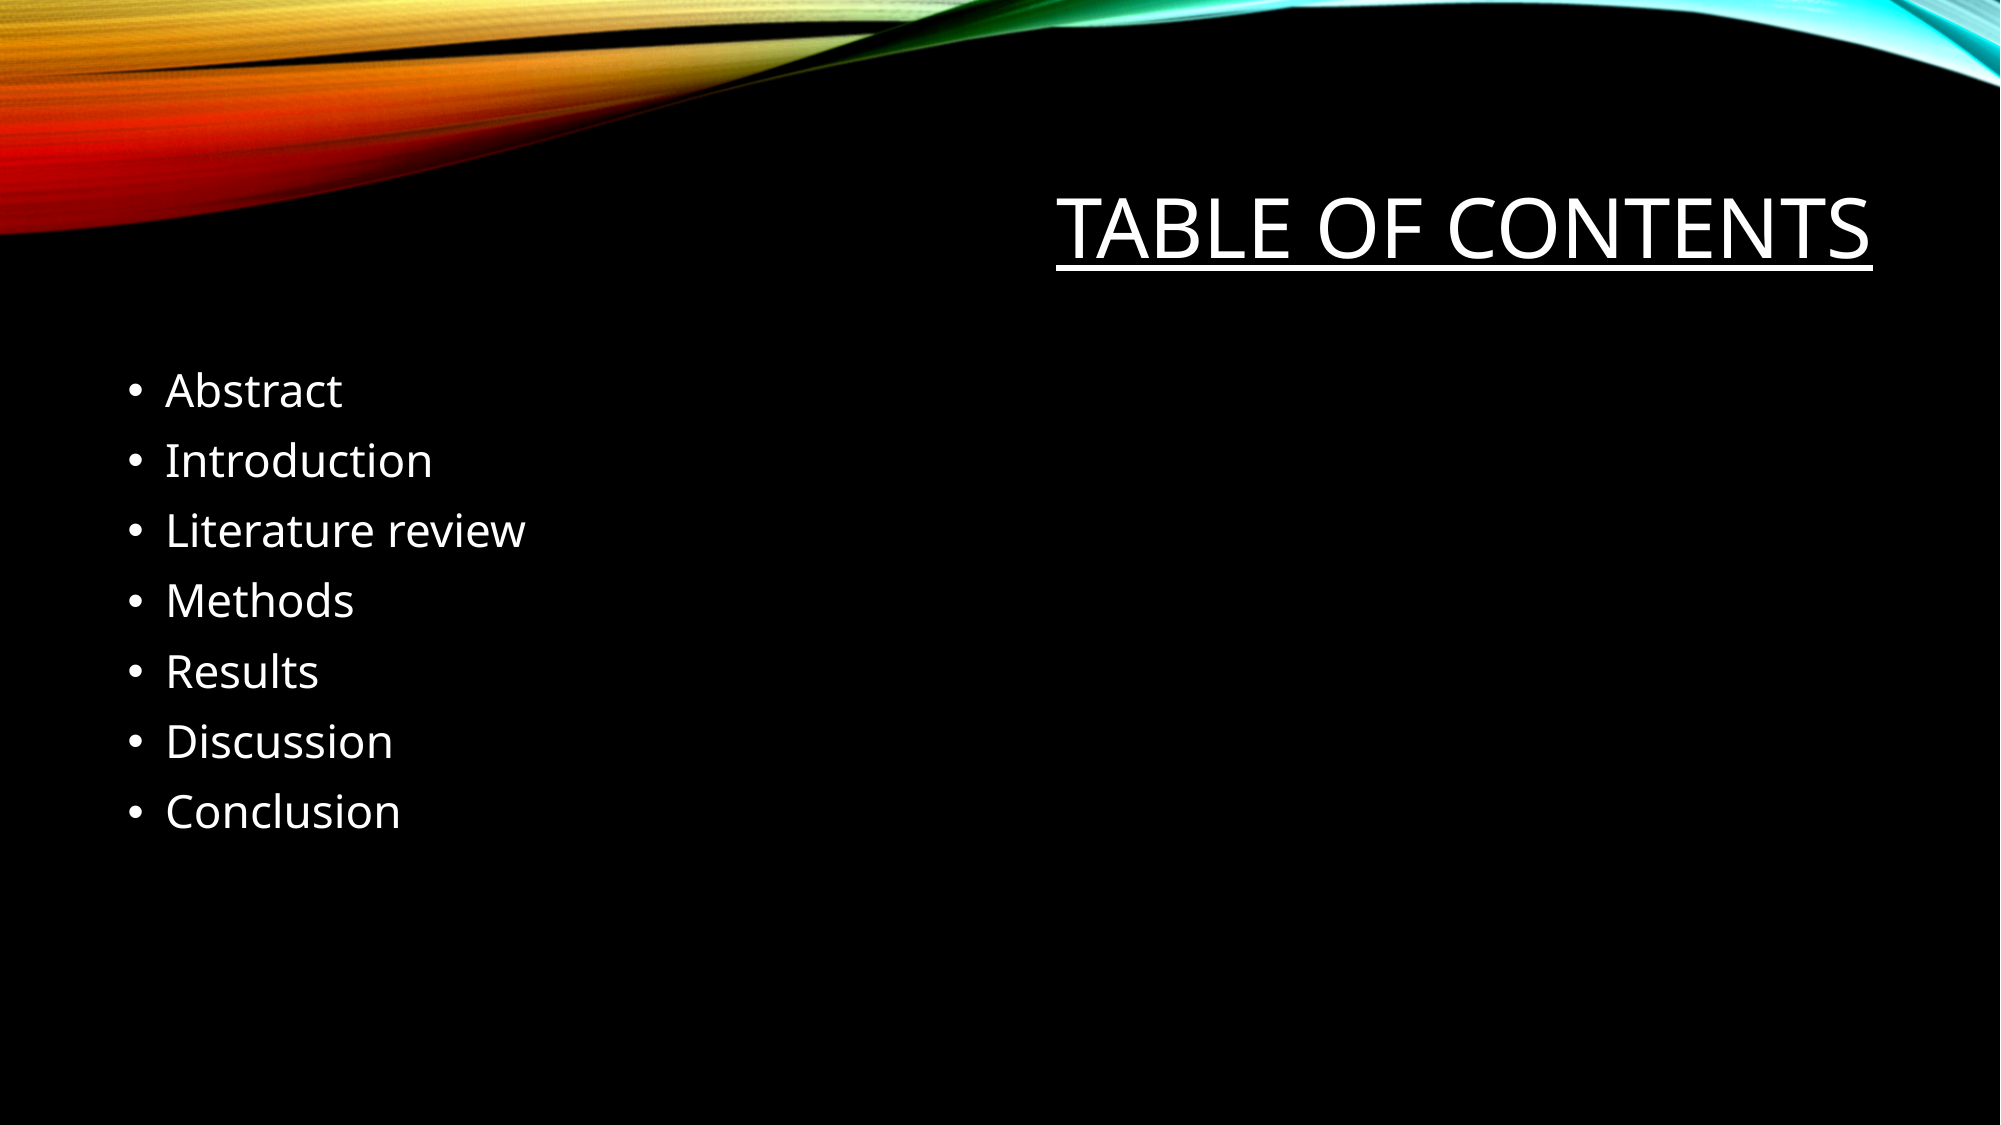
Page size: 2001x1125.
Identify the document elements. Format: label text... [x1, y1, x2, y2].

picture [0, 0, 2000, 237]
title TABLE OF CONTENTS [474, 125, 1888, 338]
list Abstract Introduction Literature review Methods Results Discussion Conclusion [112, 360, 1888, 1021]
